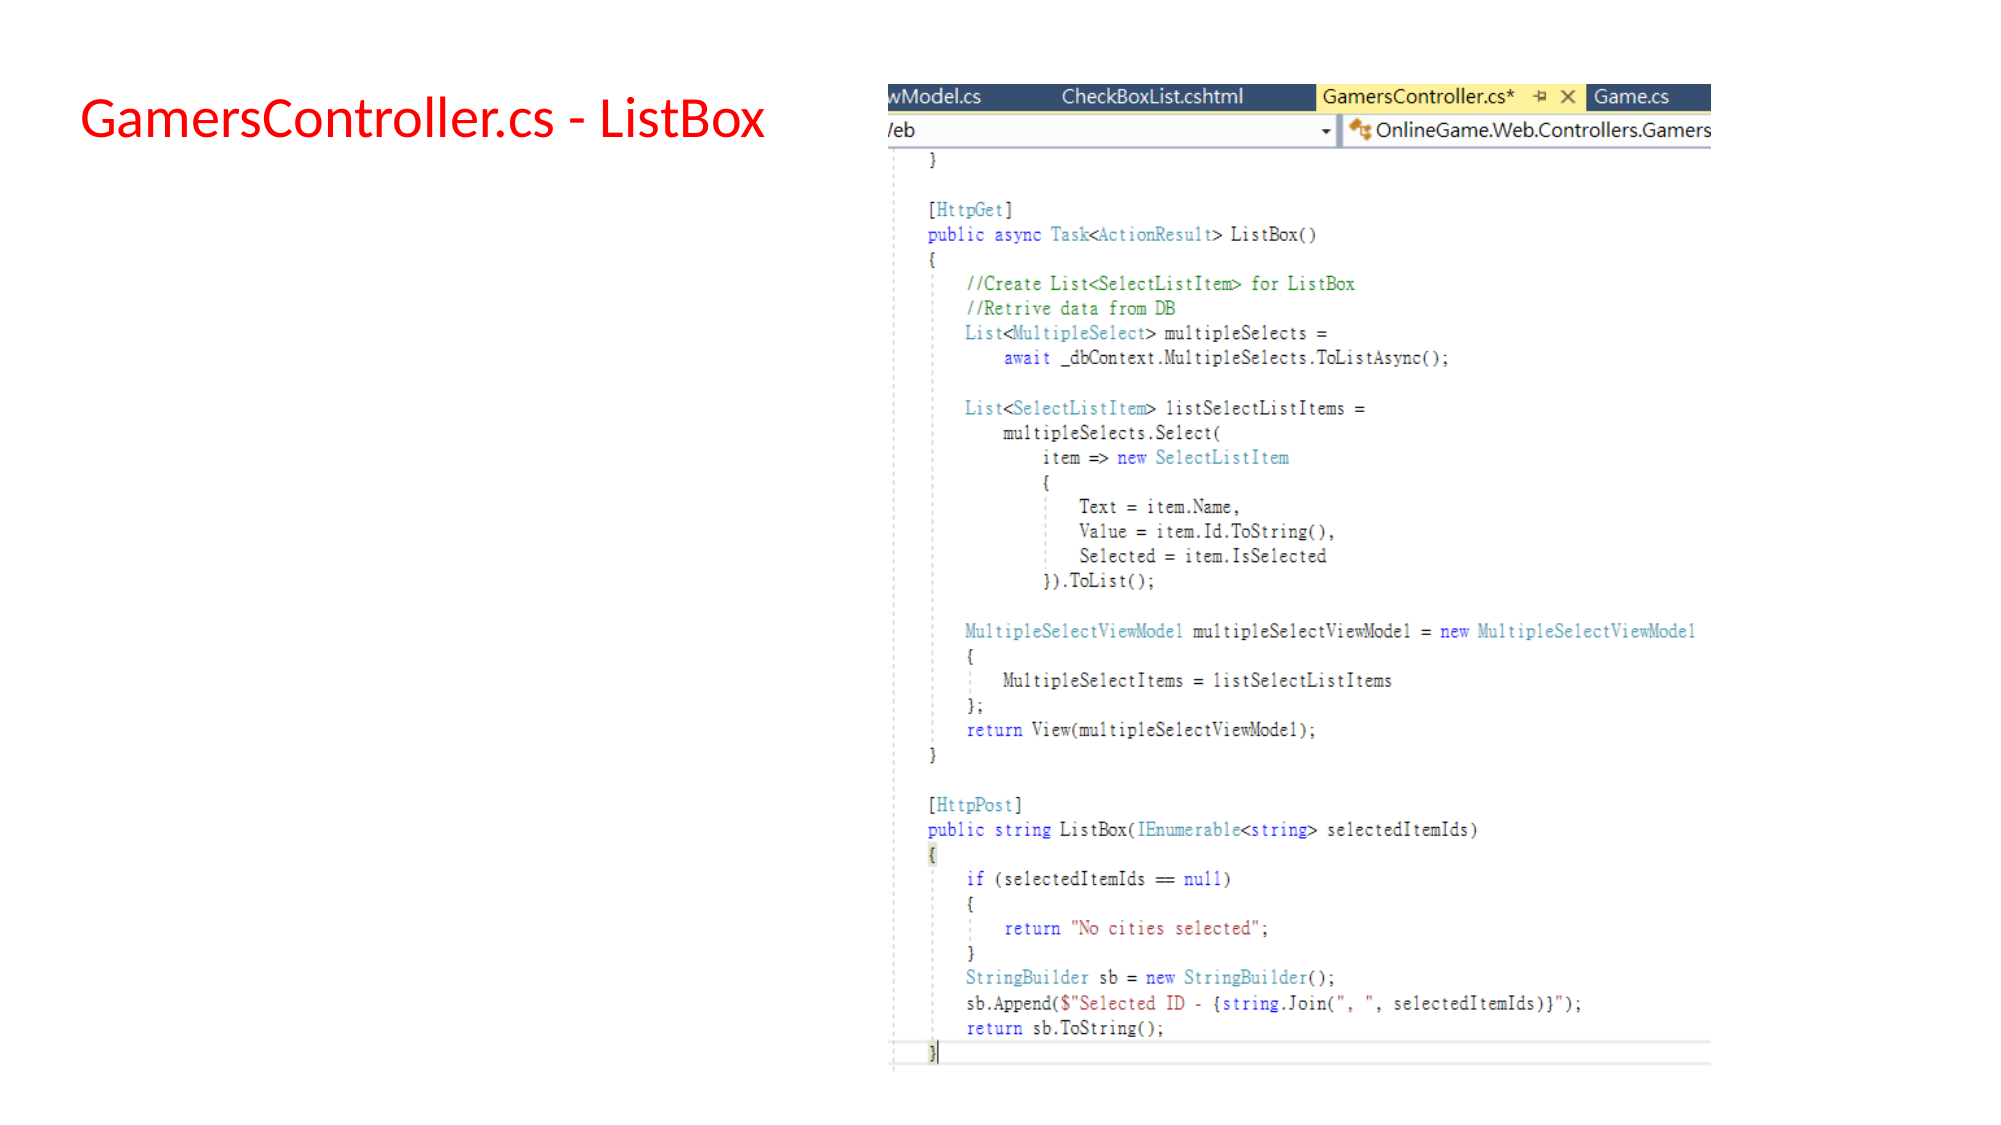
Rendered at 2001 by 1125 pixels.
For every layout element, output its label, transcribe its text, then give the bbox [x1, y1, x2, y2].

text_box GamersController.cs - ListBox [65, 71, 782, 157]
picture [888, 84, 1711, 1072]
